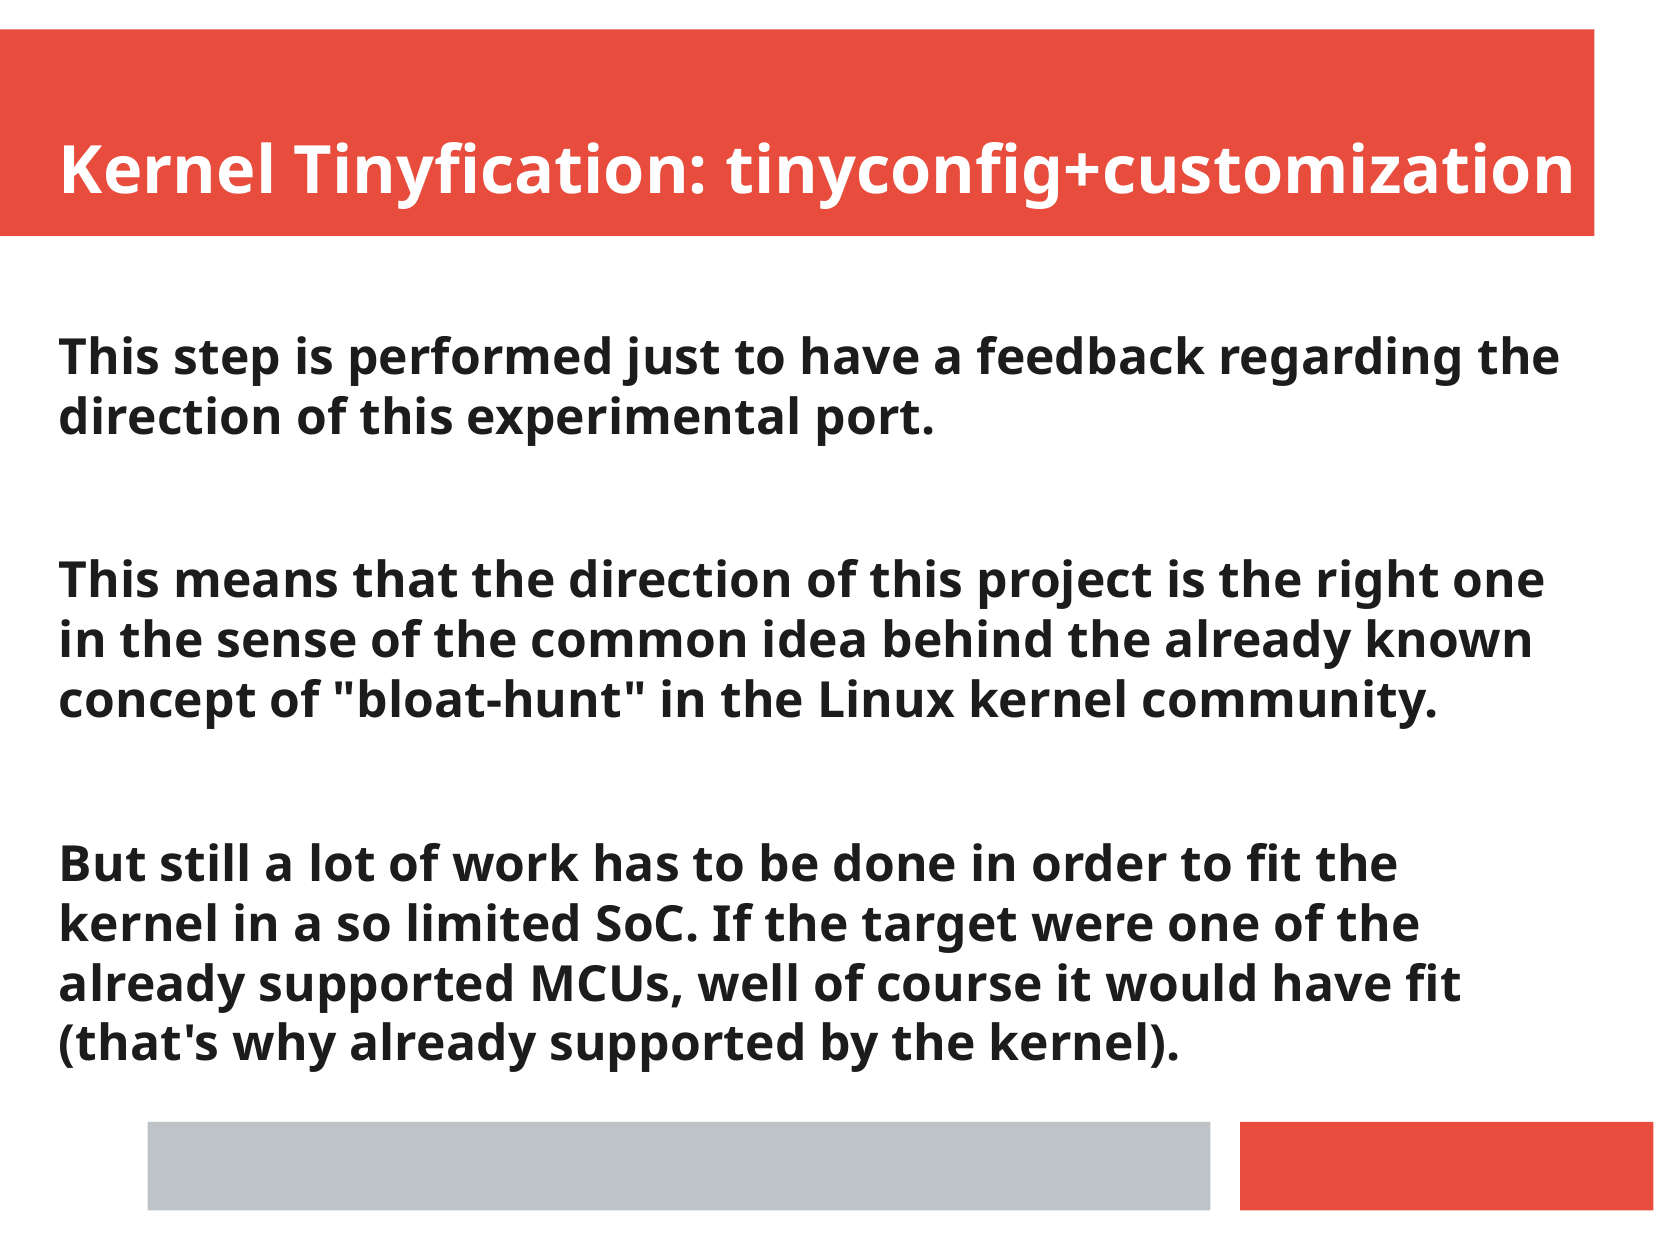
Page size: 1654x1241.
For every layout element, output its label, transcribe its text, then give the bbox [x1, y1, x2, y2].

text_box Kernel Tinyfication: tinyconfig+customization [58, 58, 1595, 207]
text_box This step is performed just to have a feedback regarding the direction of this experimental port. This means that the direction of this project is the right one in the sense of the common idea behind the already known concept of "bloat-hunt" in the Linux kernel community. But still a lot of work has to be done in order to fit the kernel in a so limited SoC. If the target were one of the already supported MCUs, well of course it would have fit (that's why already supported by the kernel). [58, 324, 1565, 1093]
